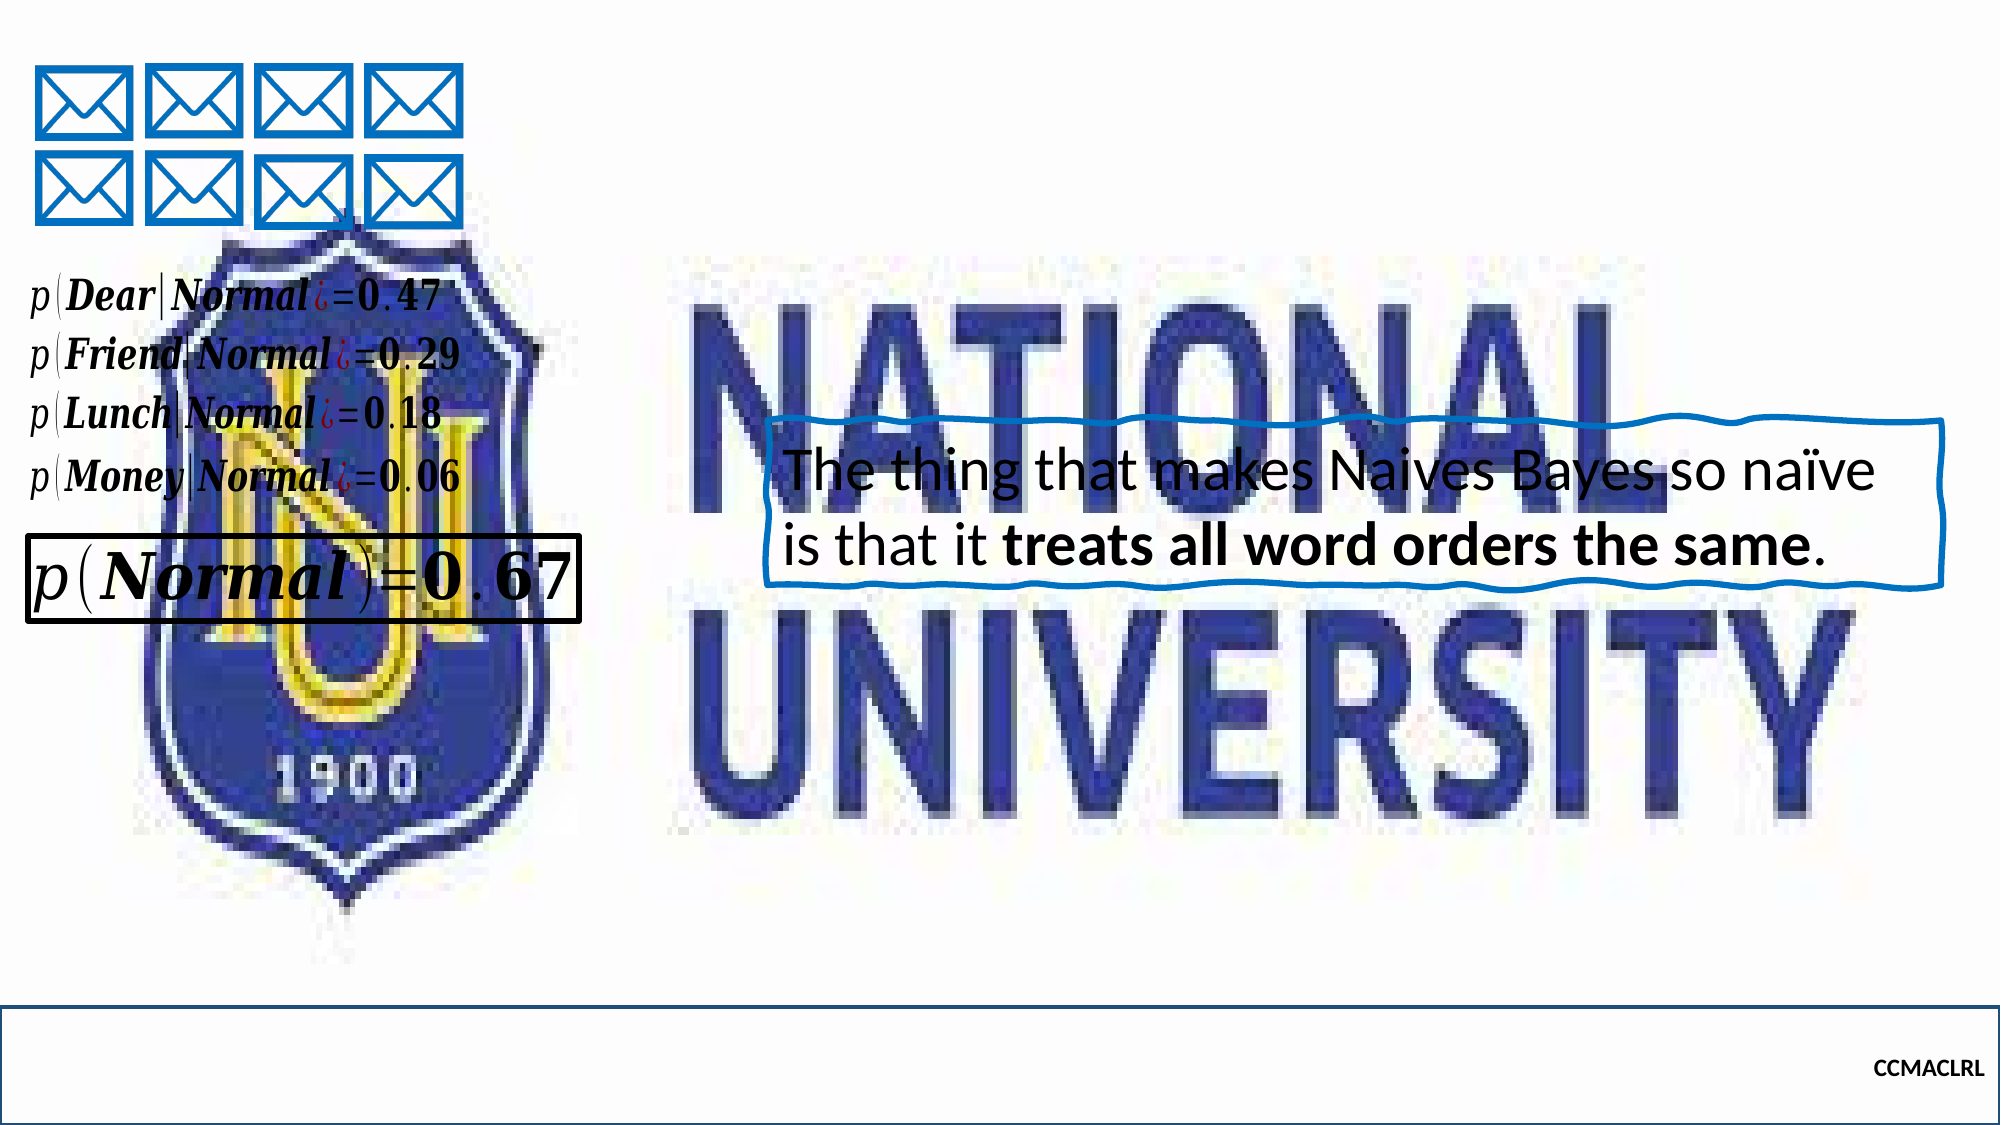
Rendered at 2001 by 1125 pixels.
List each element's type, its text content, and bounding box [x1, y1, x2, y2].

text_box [29, 270, 461, 504]
footer CCMACLRL [0, 1007, 2000, 1125]
picture [0, 0, 2000, 1007]
text_box The thing that makes Naives Bayes so naïve is that it treats all word orders the same. [765, 415, 1944, 591]
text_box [24, 36, 473, 257]
